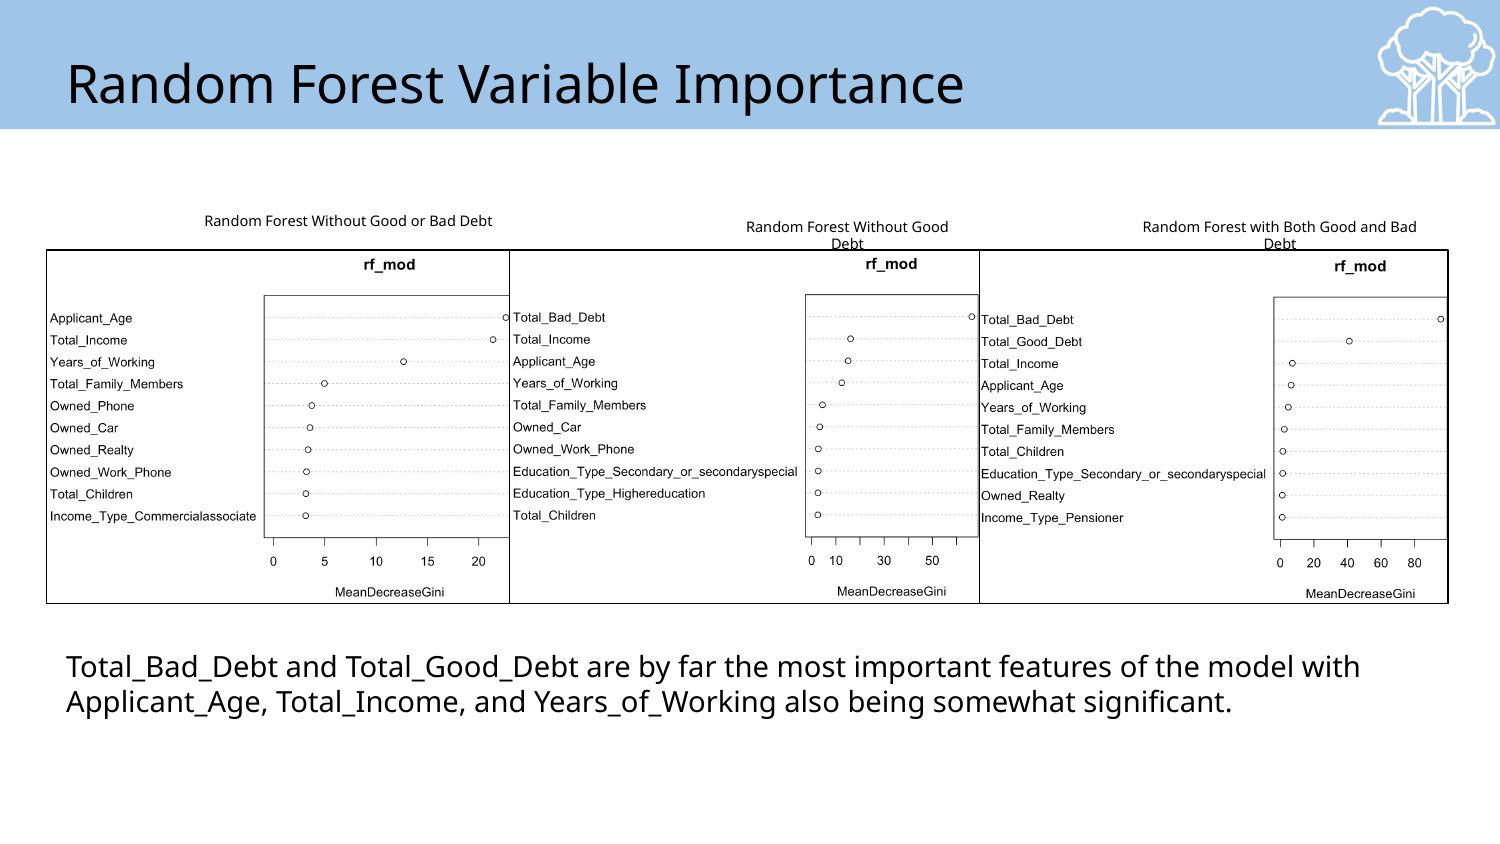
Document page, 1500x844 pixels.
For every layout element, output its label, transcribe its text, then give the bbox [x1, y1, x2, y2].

text_box Random Forest Without Good or Bad Debt [187, 202, 511, 238]
picture [1373, 2, 1500, 130]
text_box Random Forest with Both Good and Bad Debt [1112, 202, 1447, 250]
picture [46, 250, 1448, 604]
title Random Forest Variable Importance [51, 35, 1368, 130]
text_box [0, 0, 1500, 130]
text_box Random Forest Without Good Debt [716, 202, 979, 249]
text_box Total_Bad_Debt and Total_Good_Debt are by far the most important features of the model with Applicant_Age, Total_Income, and Years_of_Working also being somewhat significant. [51, 633, 1449, 733]
